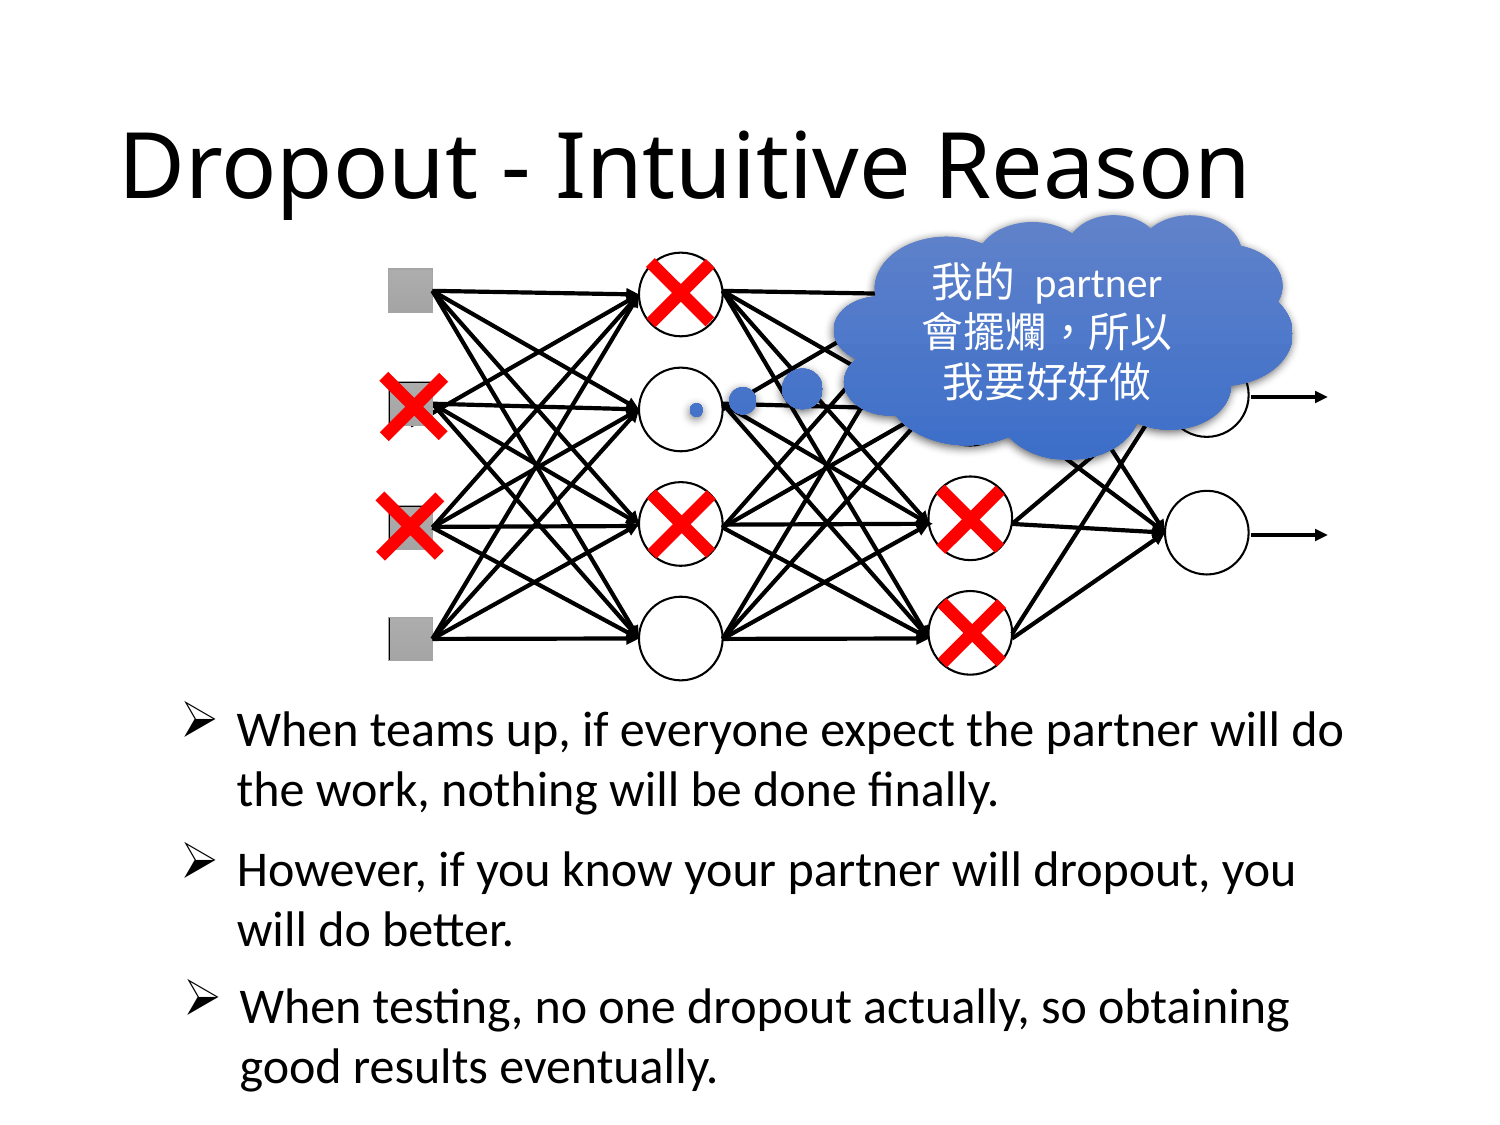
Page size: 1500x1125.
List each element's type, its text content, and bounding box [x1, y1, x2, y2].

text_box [651, 493, 712, 554]
text_box When teams up, if everyone expect the partner will do the work, nothing will be done finally. [165, 688, 1364, 824]
text_box However, if you know your partner will dropout, you will do better. [165, 829, 1324, 964]
text_box 我的 partner 會擺爛，所以我要好好做 [905, 215, 1241, 246]
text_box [650, 262, 711, 323]
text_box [388, 246, 1328, 681]
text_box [940, 489, 1001, 550]
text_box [379, 495, 440, 557]
title Dropout - Intuitive Reason [103, 59, 1397, 278]
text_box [383, 376, 444, 437]
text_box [941, 602, 1002, 663]
text_box When testing, no one dropout actually, so obtaining good results eventually. [168, 966, 1372, 1102]
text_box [722, 288, 929, 410]
